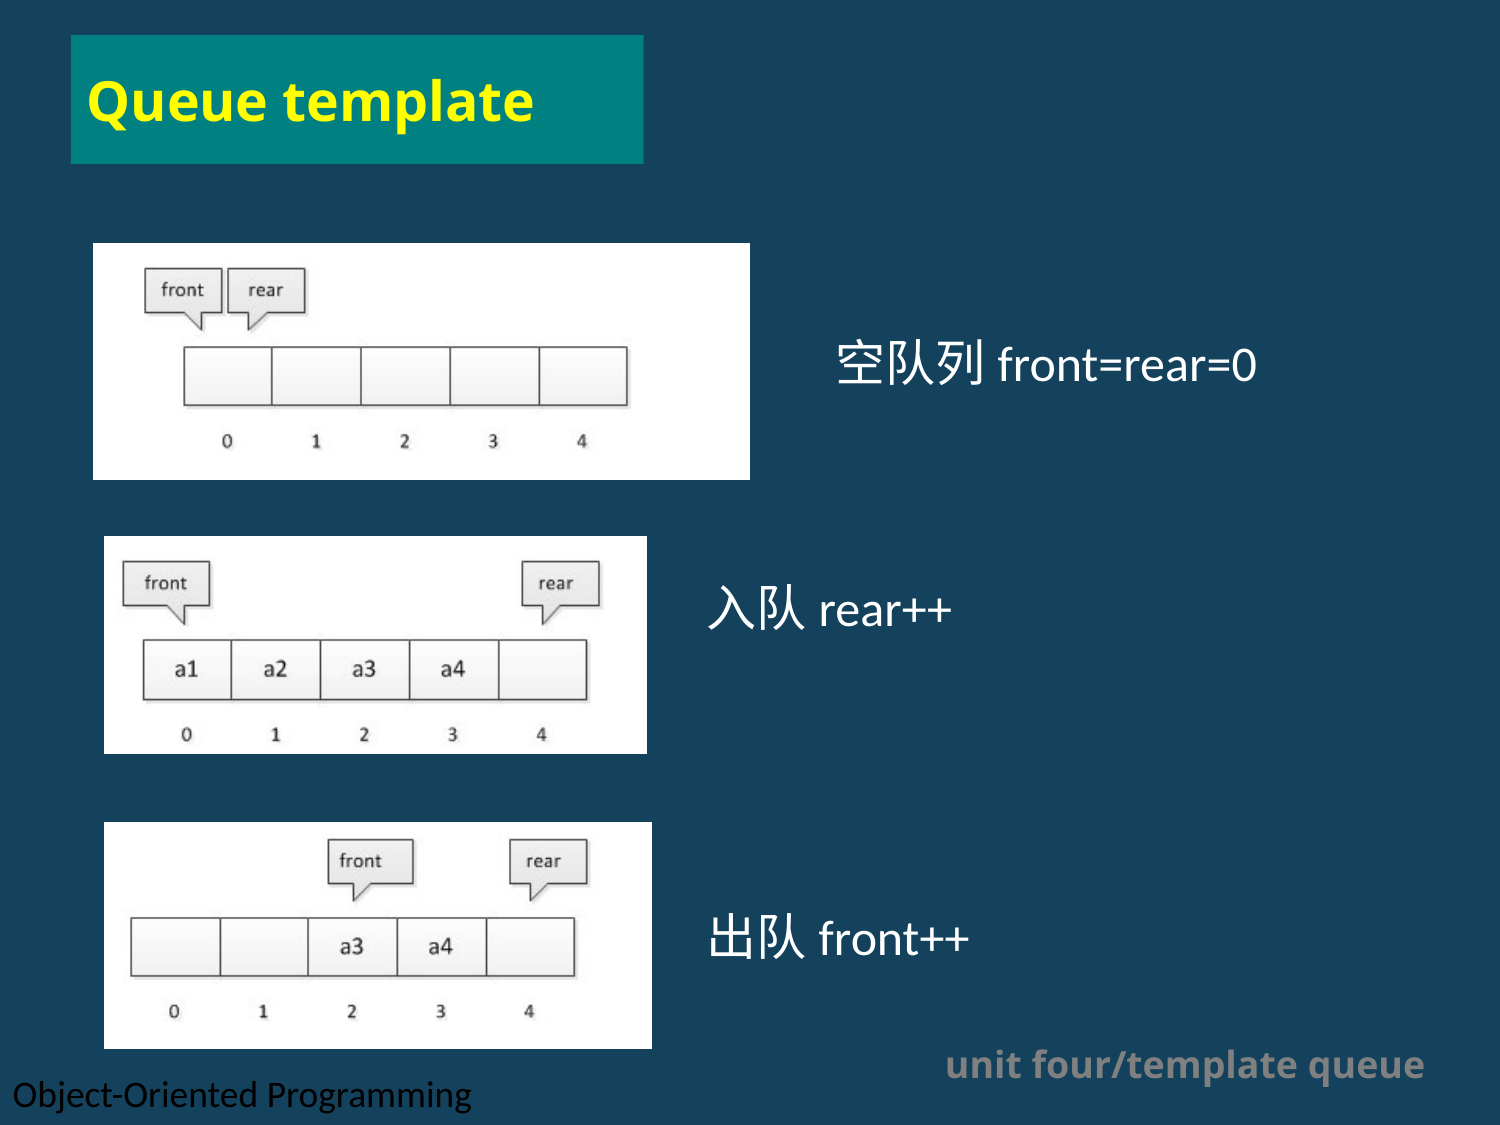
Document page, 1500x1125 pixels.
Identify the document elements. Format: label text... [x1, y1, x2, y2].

text_box Queue template [70, 35, 644, 164]
text_box 出队front++ [691, 897, 1106, 973]
text_box unit four/template queue [774, 1033, 1441, 1094]
picture [103, 822, 652, 1050]
footer Object-Oriented Programming [0, 1062, 599, 1122]
text_box 空队列front=rear=0 [820, 323, 1388, 399]
text_box 入队rear++ [691, 569, 1106, 645]
picture [103, 536, 647, 754]
picture [93, 243, 751, 480]
